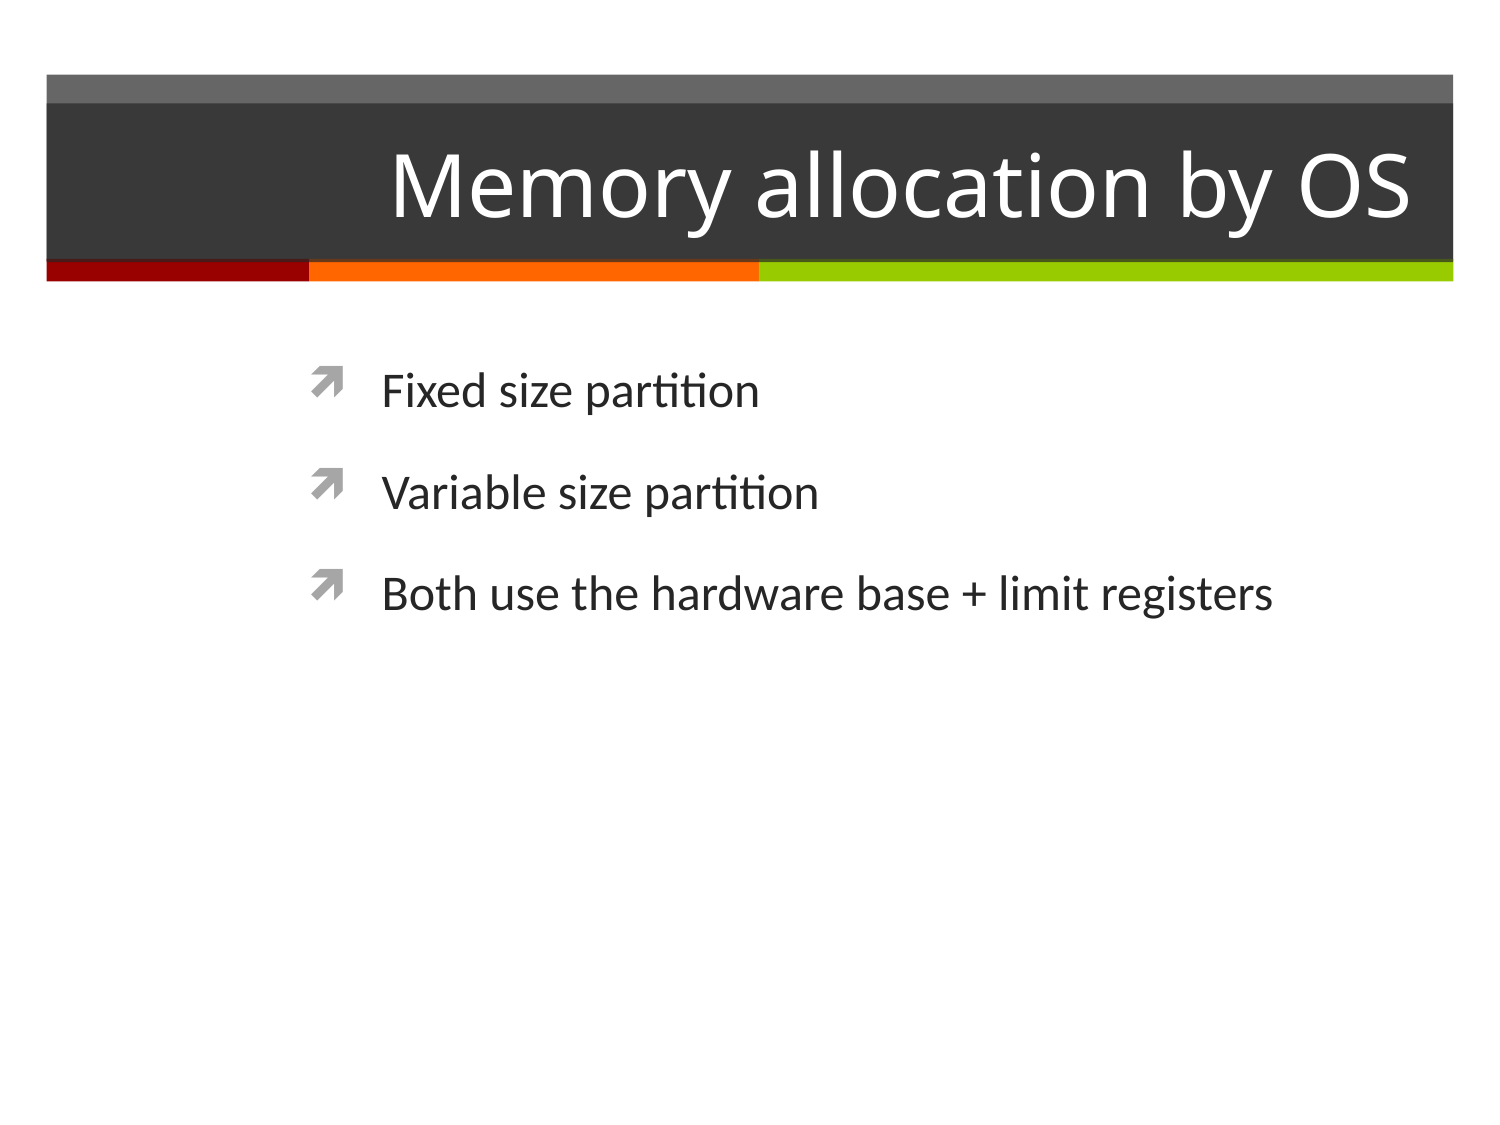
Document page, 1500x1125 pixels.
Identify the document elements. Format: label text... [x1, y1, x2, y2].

list Fixed size partition Variable size partition Both use the hardware base + limit registers [292, 350, 1454, 1005]
title Memory allocation by OS [46, 103, 1454, 263]
